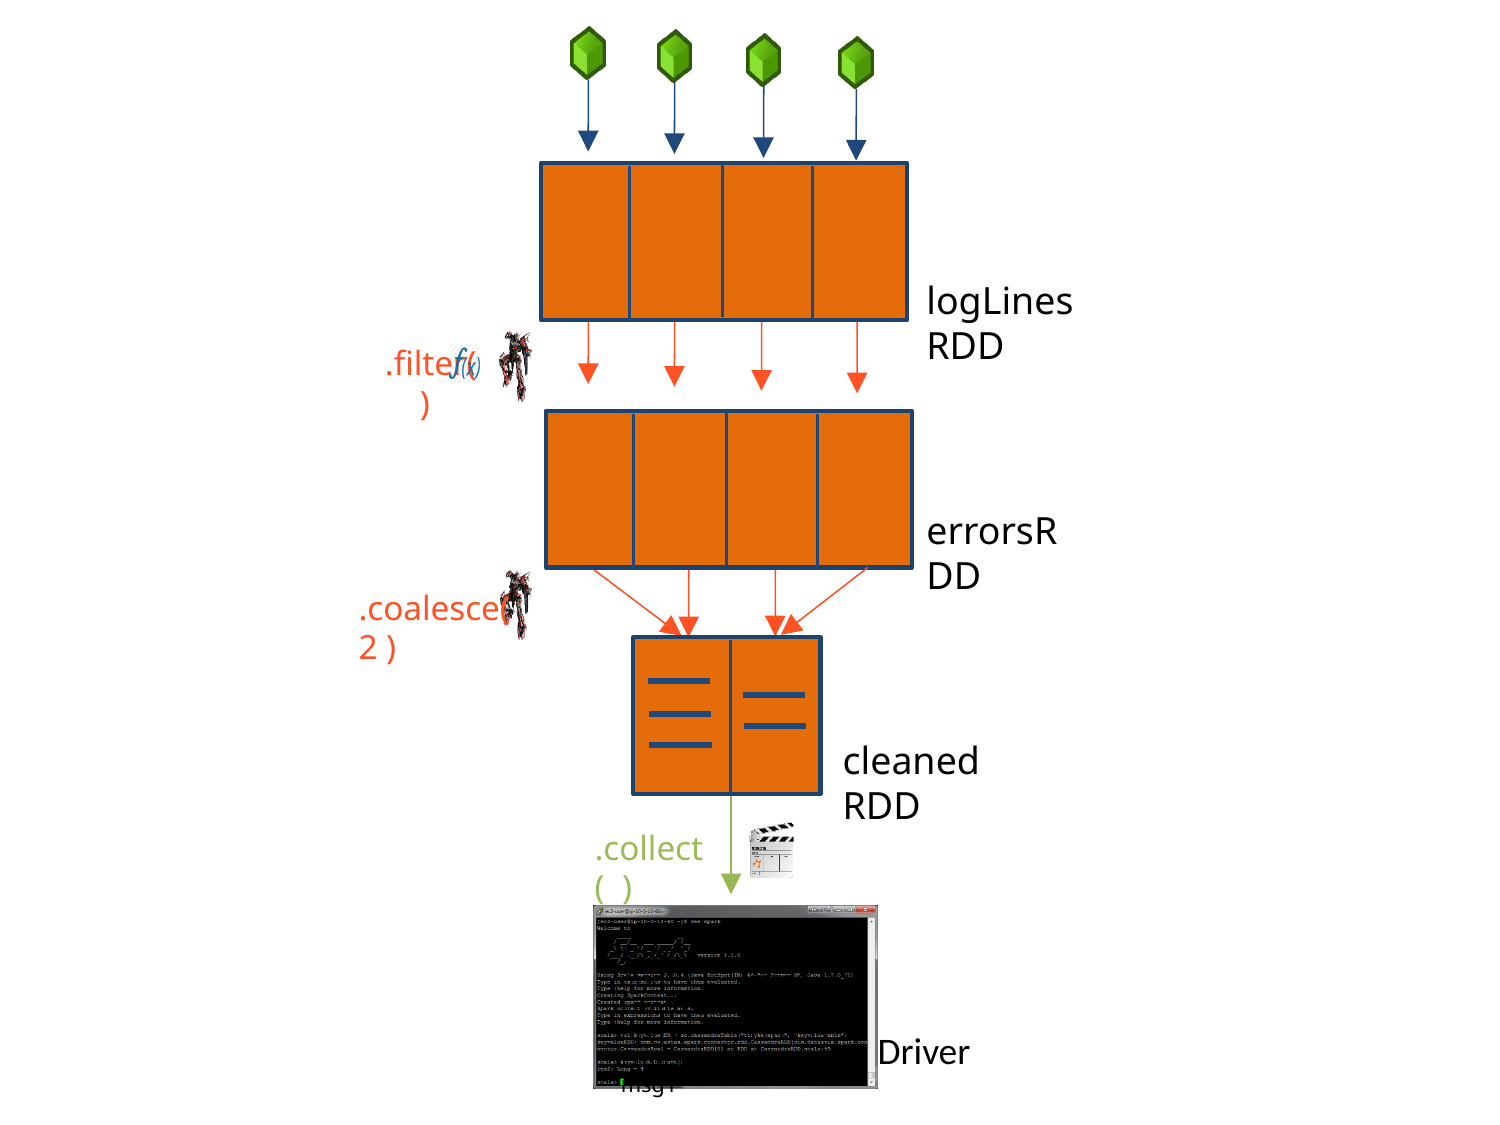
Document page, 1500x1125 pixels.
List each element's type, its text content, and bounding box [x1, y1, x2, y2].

text_box .collect( ) [579, 819, 720, 914]
text_box errorsRDD [911, 499, 1092, 605]
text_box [587, 565, 682, 636]
picture [838, 35, 874, 90]
text_box logLinesRDD [911, 269, 1092, 374]
text_box .coalesce( 2 ) [343, 579, 530, 674]
picture [656, 29, 692, 83]
text_box [631, 635, 823, 796]
picture [592, 905, 879, 1089]
text_box cleanedRDD [827, 729, 1008, 835]
text_box Error, ts, msg1 Error, ts, msg3 Error, ts, msg1 [606, 1097, 750, 1105]
text_box .filter( ) [370, 335, 506, 430]
picture [495, 568, 536, 642]
picture [448, 342, 480, 384]
text_box [544, 409, 914, 570]
picture [495, 329, 535, 403]
text_box [539, 161, 909, 322]
picture [570, 26, 606, 80]
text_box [780, 567, 868, 636]
picture [745, 33, 782, 87]
text_box Driver [883, 1019, 1014, 1079]
picture [745, 813, 796, 881]
